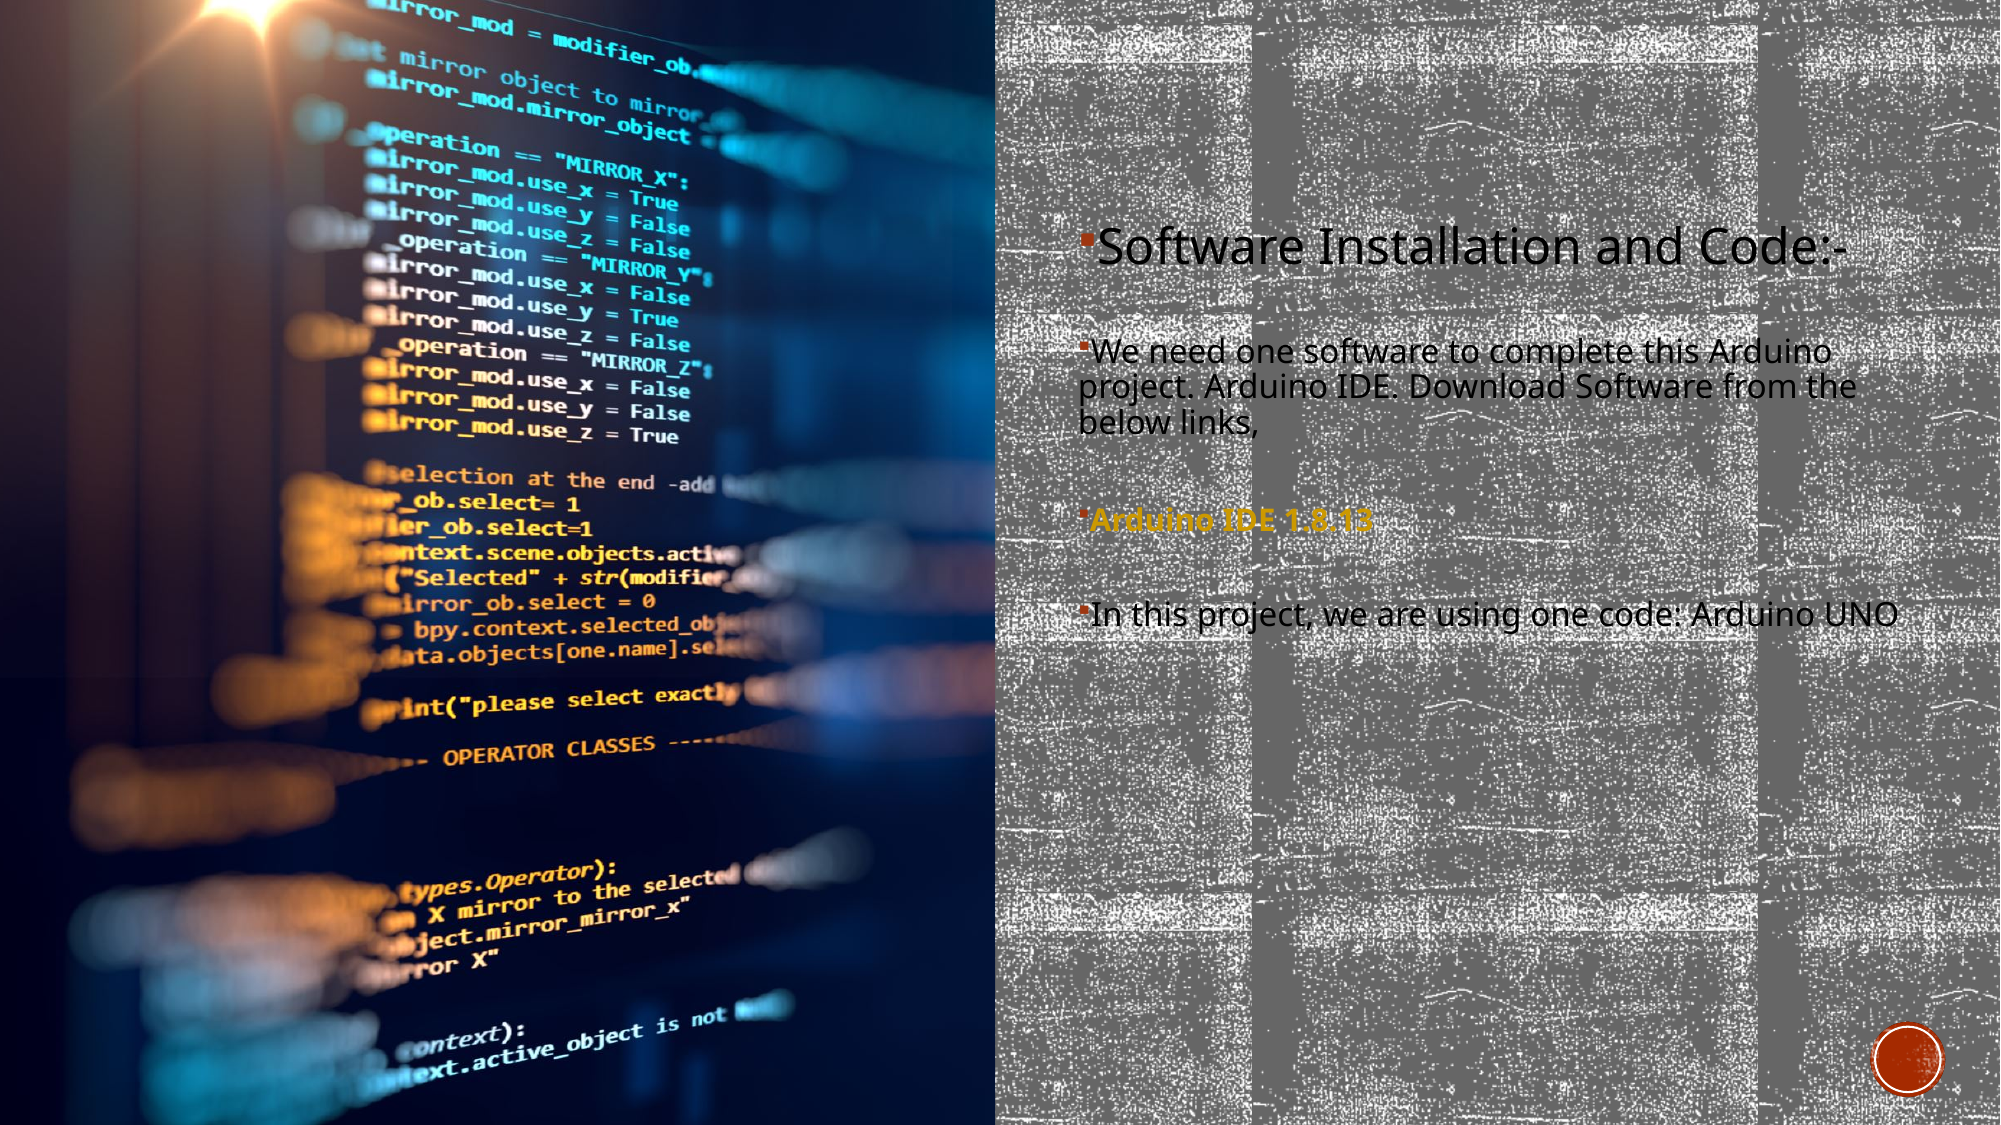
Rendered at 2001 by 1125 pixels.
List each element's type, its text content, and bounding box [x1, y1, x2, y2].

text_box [1872, 1024, 1943, 1096]
text_box [996, 0, 2000, 1125]
text_box Software Installation and Code:- We need one software to complete this Arduino project. Arduino IDE. Download Software from the below links, Arduino IDE 1.8.13 In this project, we are using one code: Arduino UNO [1062, 214, 1933, 879]
picture [0, 0, 996, 1125]
picture [703, 69, 719, 78]
